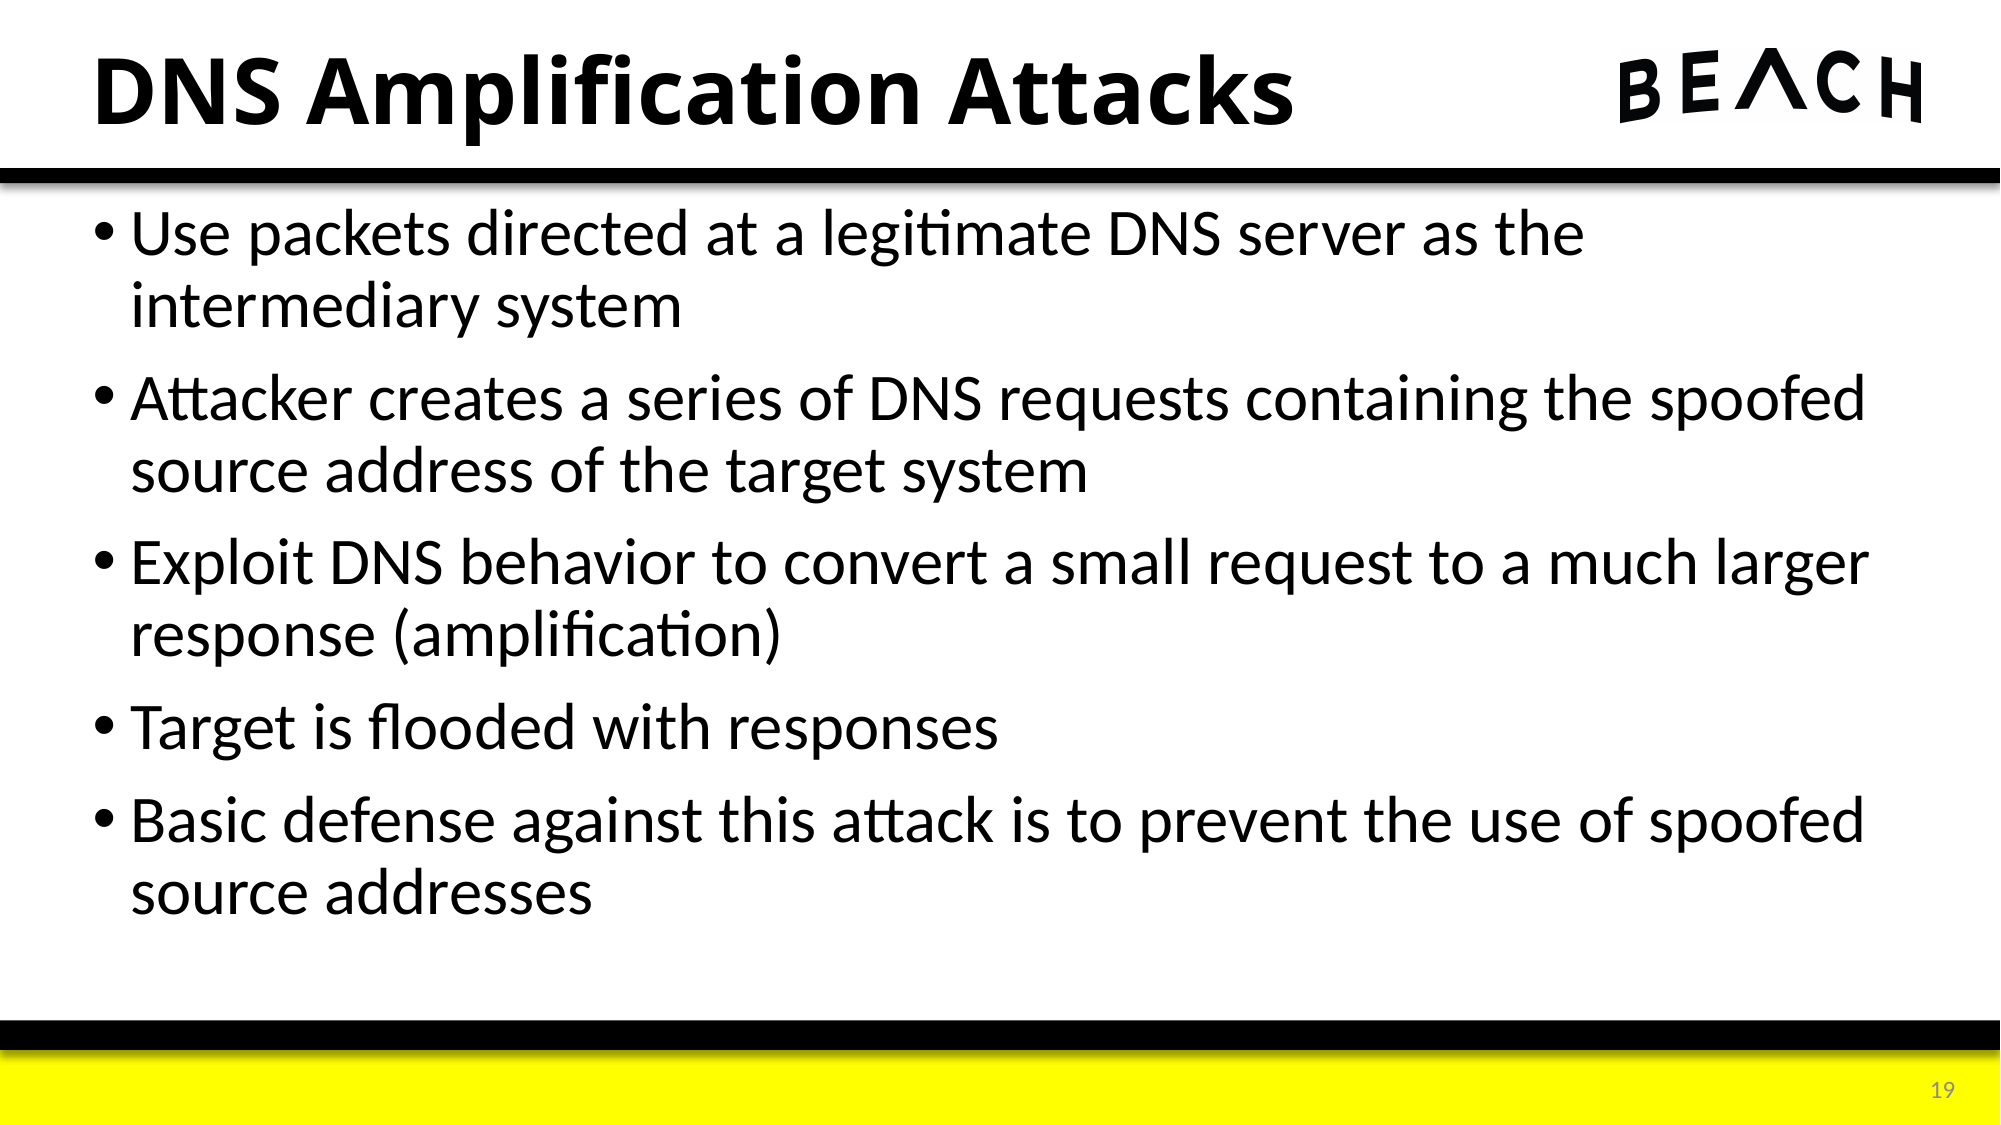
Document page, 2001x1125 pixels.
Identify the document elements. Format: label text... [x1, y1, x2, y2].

list Use packets directed at a legitimate DNS server as the intermediary system Attacker creates a series of DNS requests containing the spoofed source address of the target system Exploit DNS behavior to convert a small request to a much larger response (amplification) Target is flooded with responses Basic defense against this attack is to prevent the use of spoofed source addresses [77, 190, 1921, 990]
text_box [0, 167, 2000, 184]
picture [1620, 48, 1921, 124]
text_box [0, 1020, 2000, 1125]
text_box DNS Amplification Attacks [74, 10, 1524, 179]
